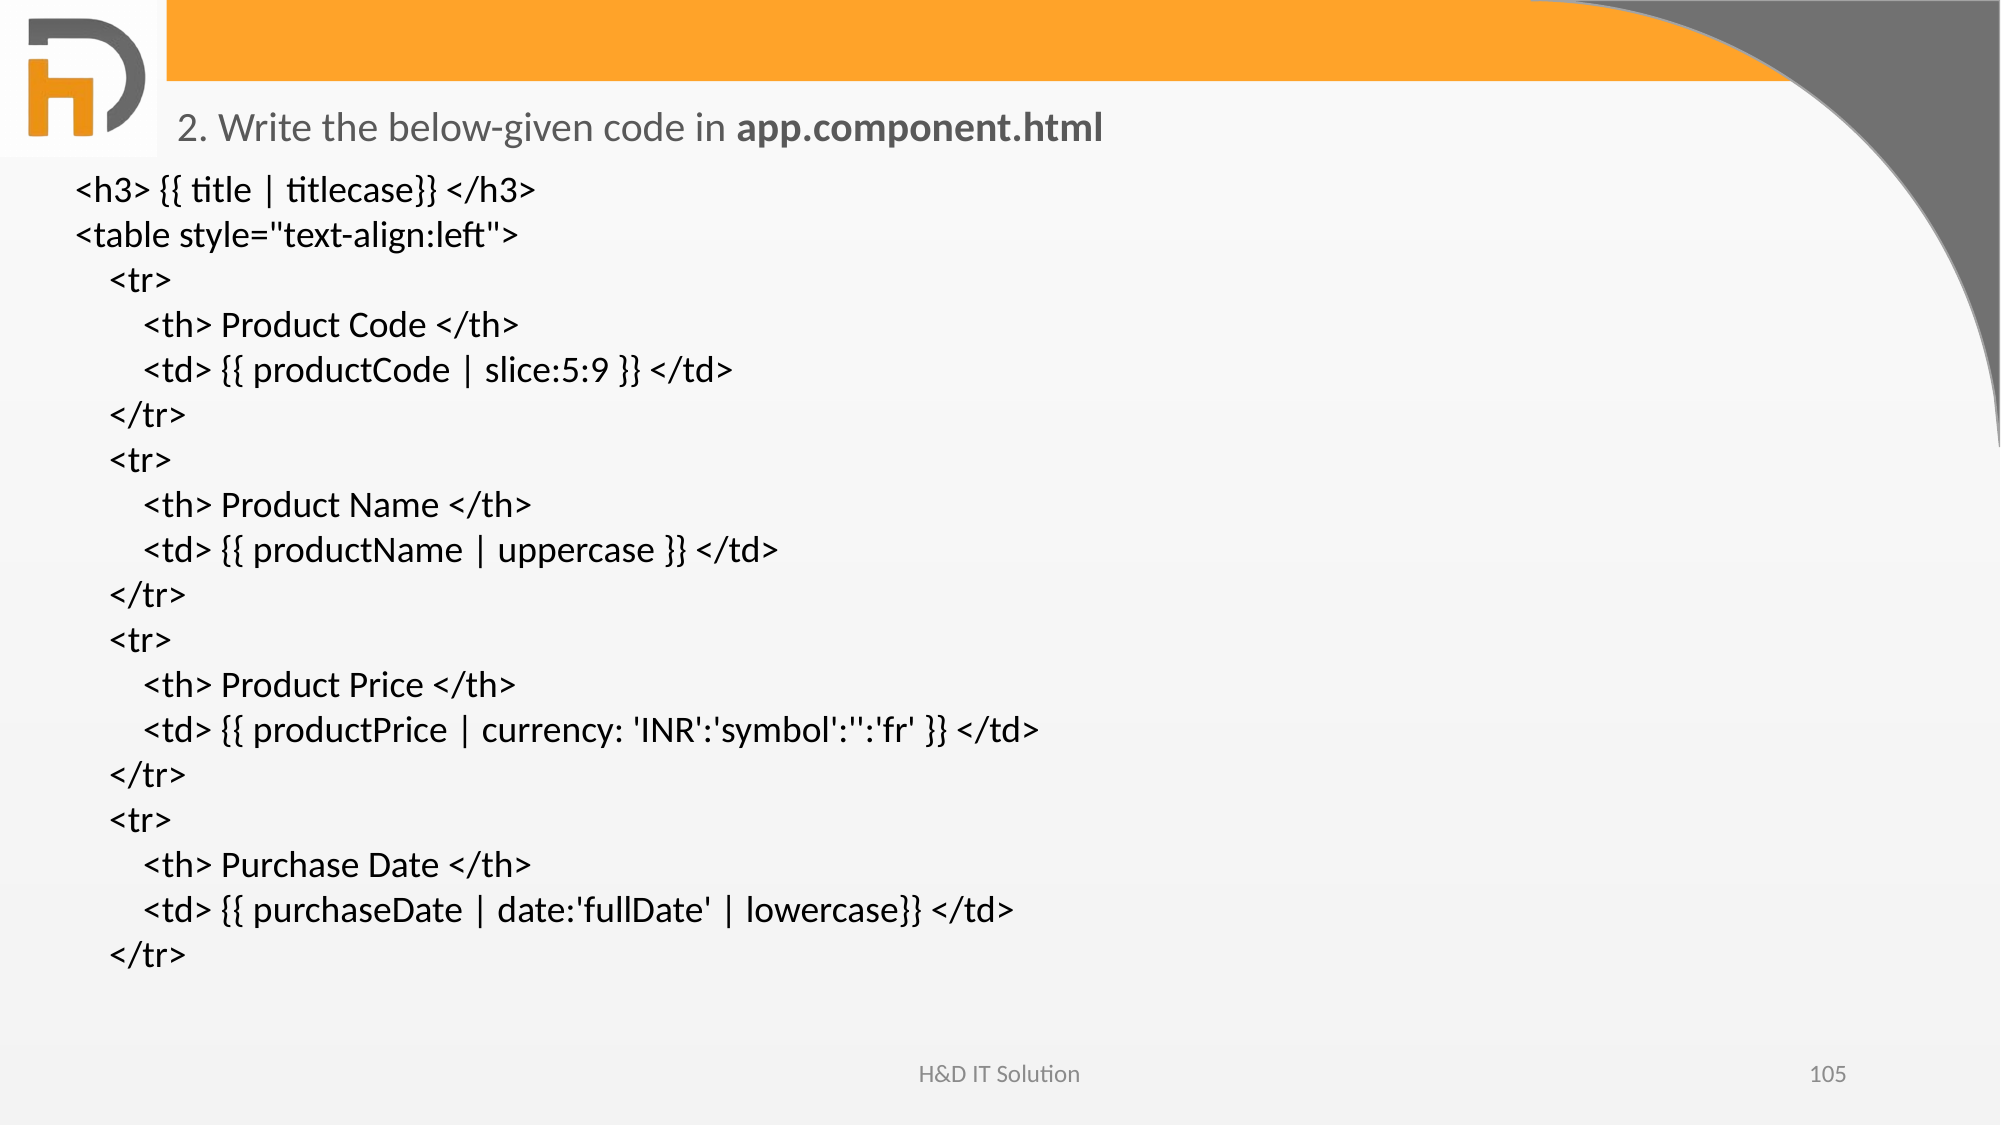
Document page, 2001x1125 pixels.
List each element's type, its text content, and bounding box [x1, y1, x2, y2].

picture [0, 0, 157, 157]
footer H&D IT Solution [662, 1042, 1338, 1103]
text_box 2. Write the below-given code in app.component.html [162, 91, 1163, 157]
slide_number 105 [1412, 1042, 1863, 1103]
text_box <h3> {{ title | titlecase}} </h3> <table style="text-align:left"> <tr> <th> Product Code </th> <td> {{ productCode | slice:5:9 }} </td> </tr> <tr> <th> Product Name </th> <td> {{ productName | uppercase }} </td> </tr> <tr> <th> Product Price </th> <td> {{ productPrice | currency: 'INR':'symbol':'':'fr' }} </td> </tr> <tr> <th> Purchase Date </th> <td> {{ purchaseDate | date:'fullDate' | lowercase}} </td> </tr> [60, 157, 1969, 1028]
